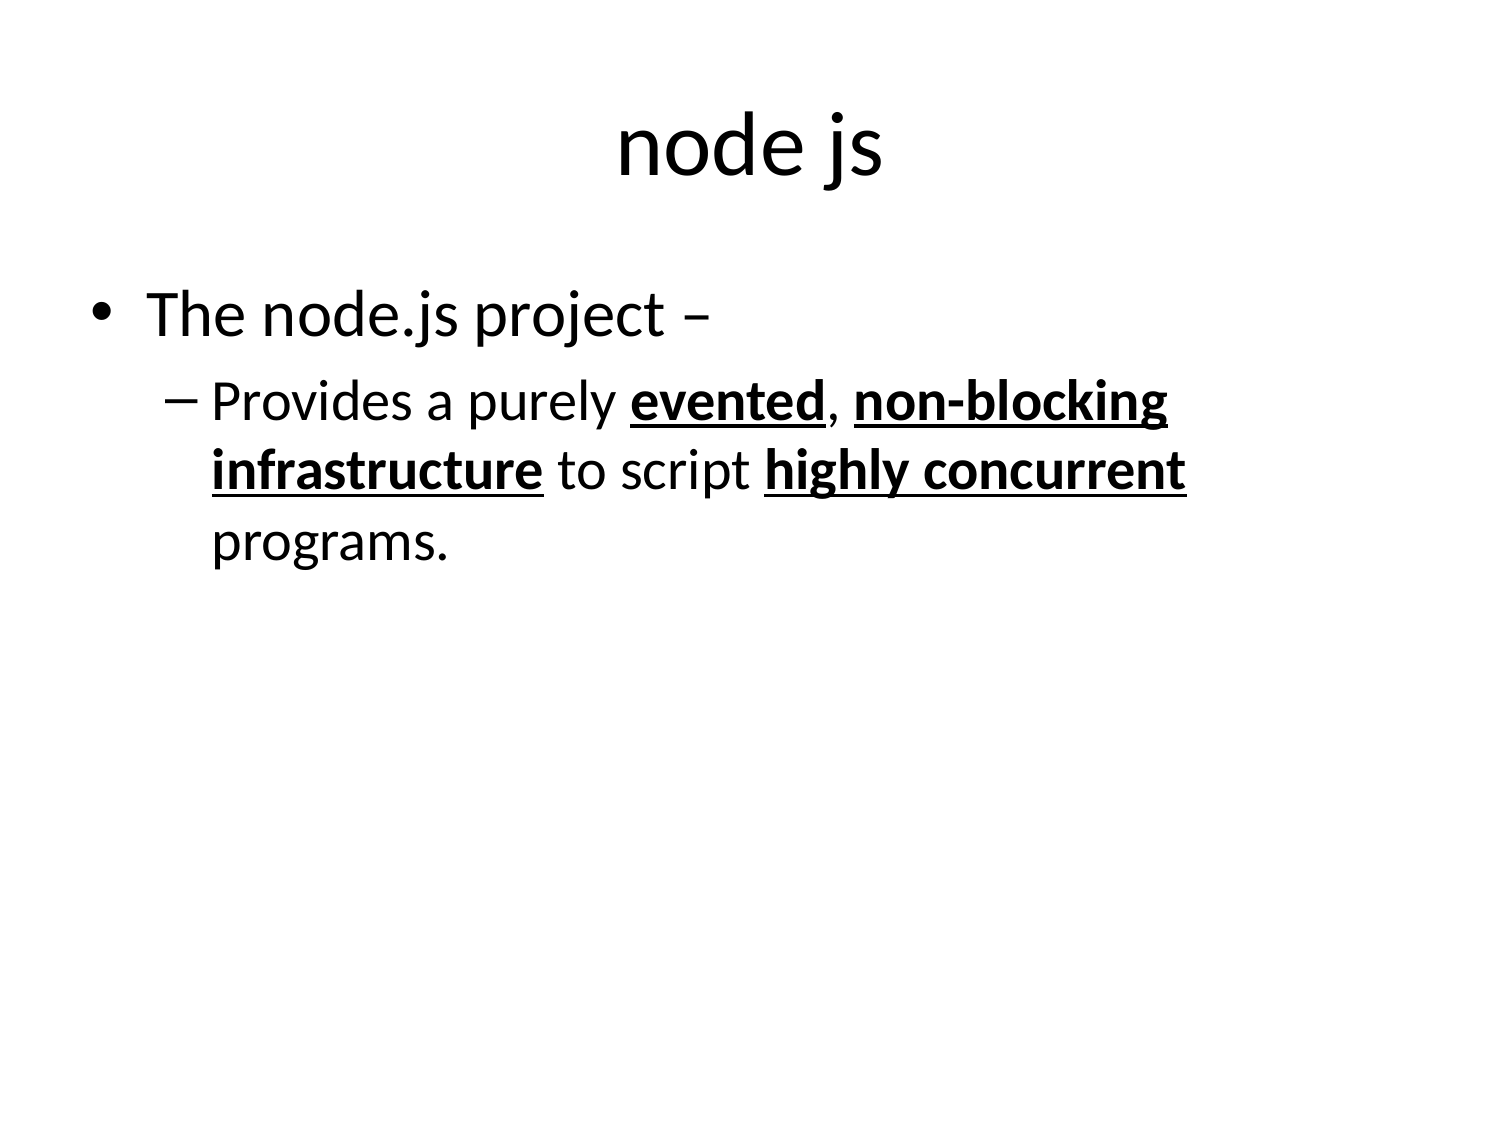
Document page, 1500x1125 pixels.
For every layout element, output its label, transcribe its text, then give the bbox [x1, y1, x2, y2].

list The node.js project – Provides a purely evented, non-blocking infrastructure to script highly concurrent programs. [75, 262, 1425, 1005]
title node js [75, 45, 1425, 233]
